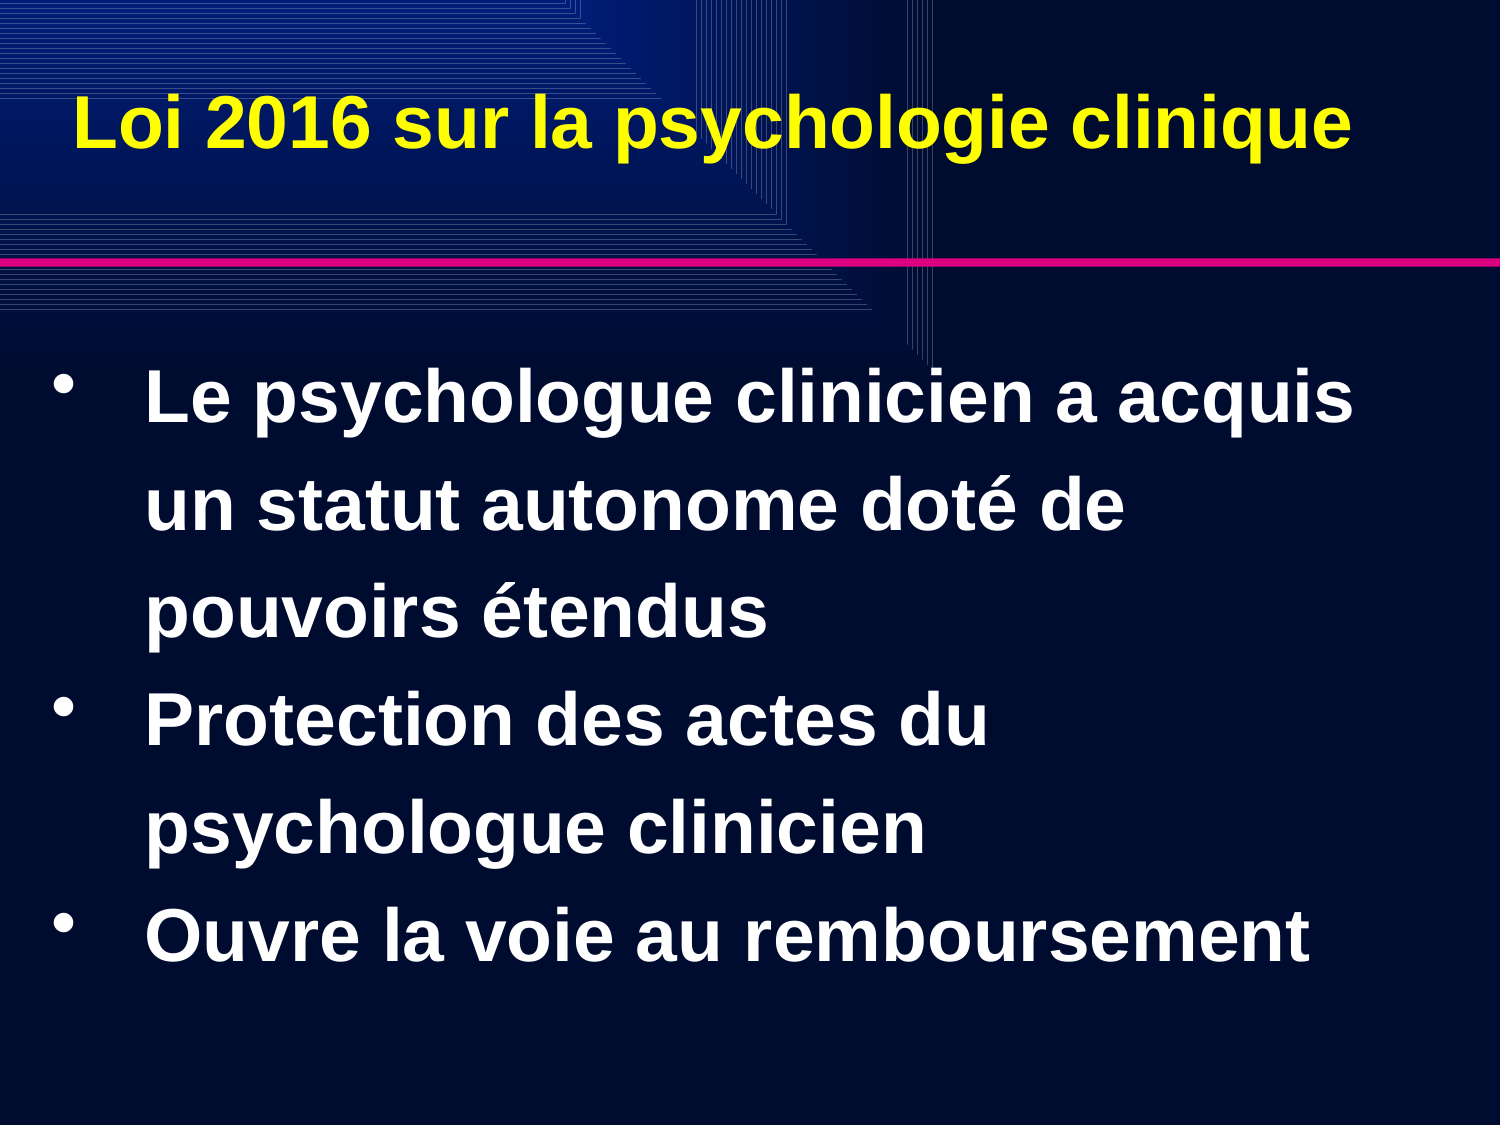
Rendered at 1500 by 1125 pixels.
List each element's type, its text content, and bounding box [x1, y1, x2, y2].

title Loi 2016 sur la psychologie clinique [17, 78, 1431, 160]
text_box Le psychologue clinicien a acquis un statut autonome doté de pouvoirs étendus Protection des actes du psychologue clinicien Ouvre la voie au remboursement [43, 326, 1457, 980]
